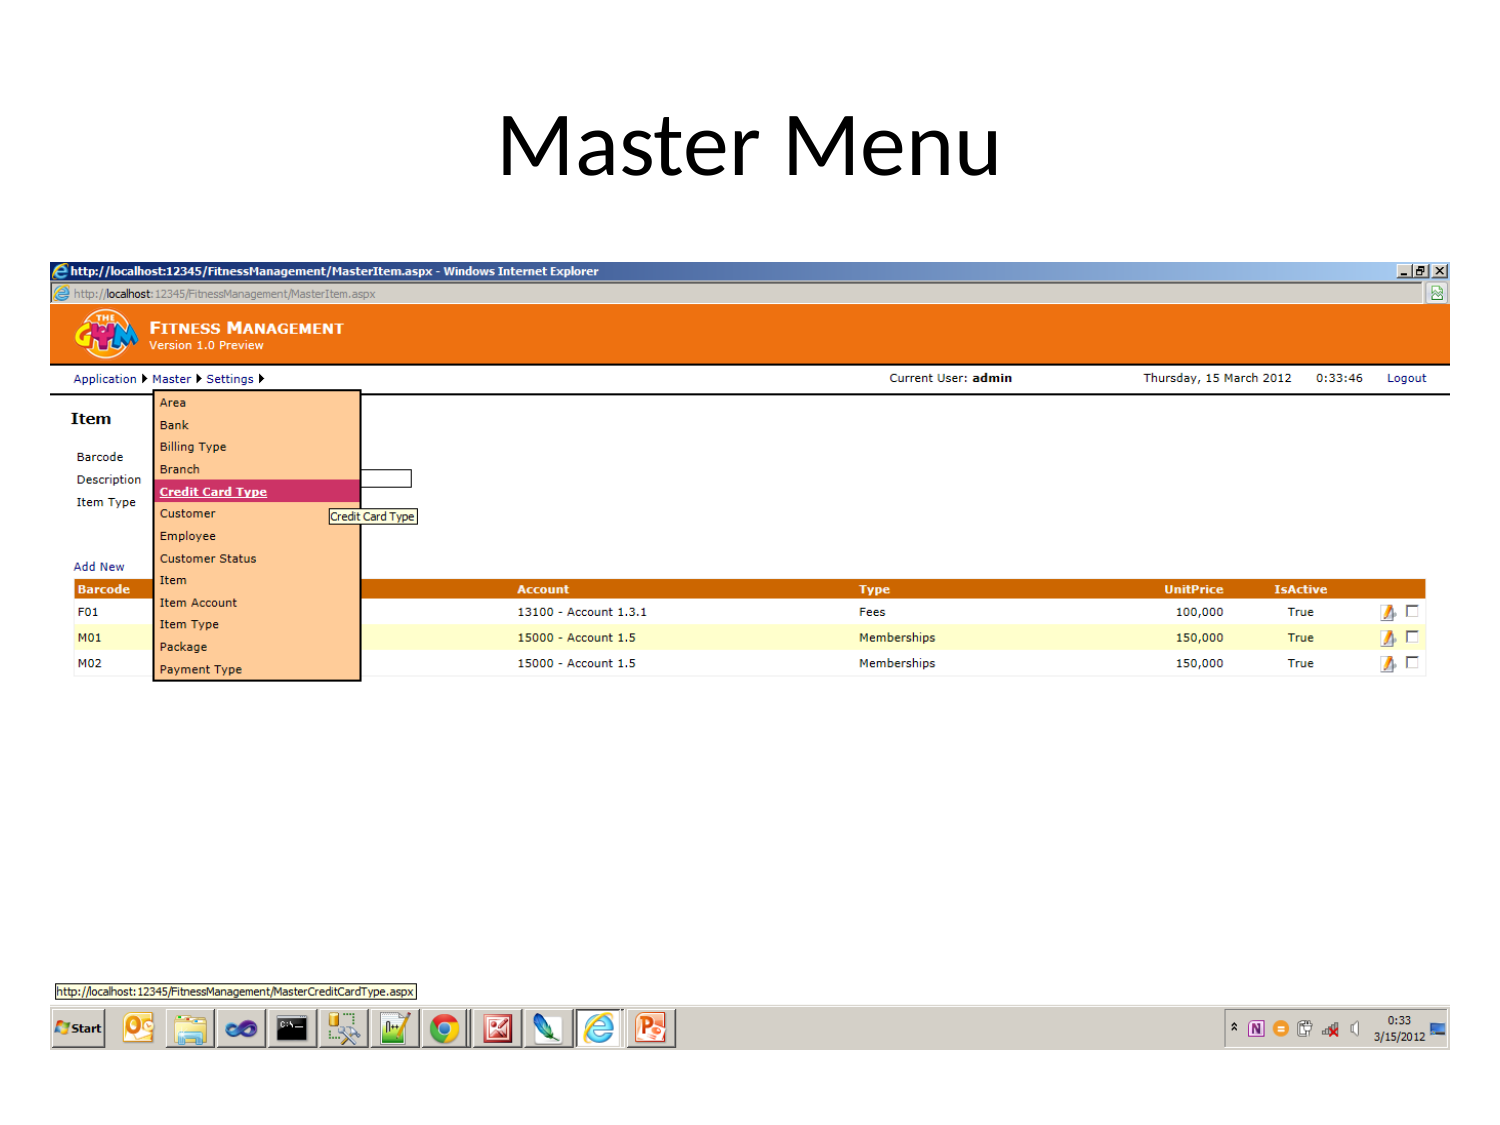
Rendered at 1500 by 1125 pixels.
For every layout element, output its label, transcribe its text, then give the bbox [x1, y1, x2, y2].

title Master Menu [75, 45, 1425, 233]
picture [49, 262, 1451, 1050]
